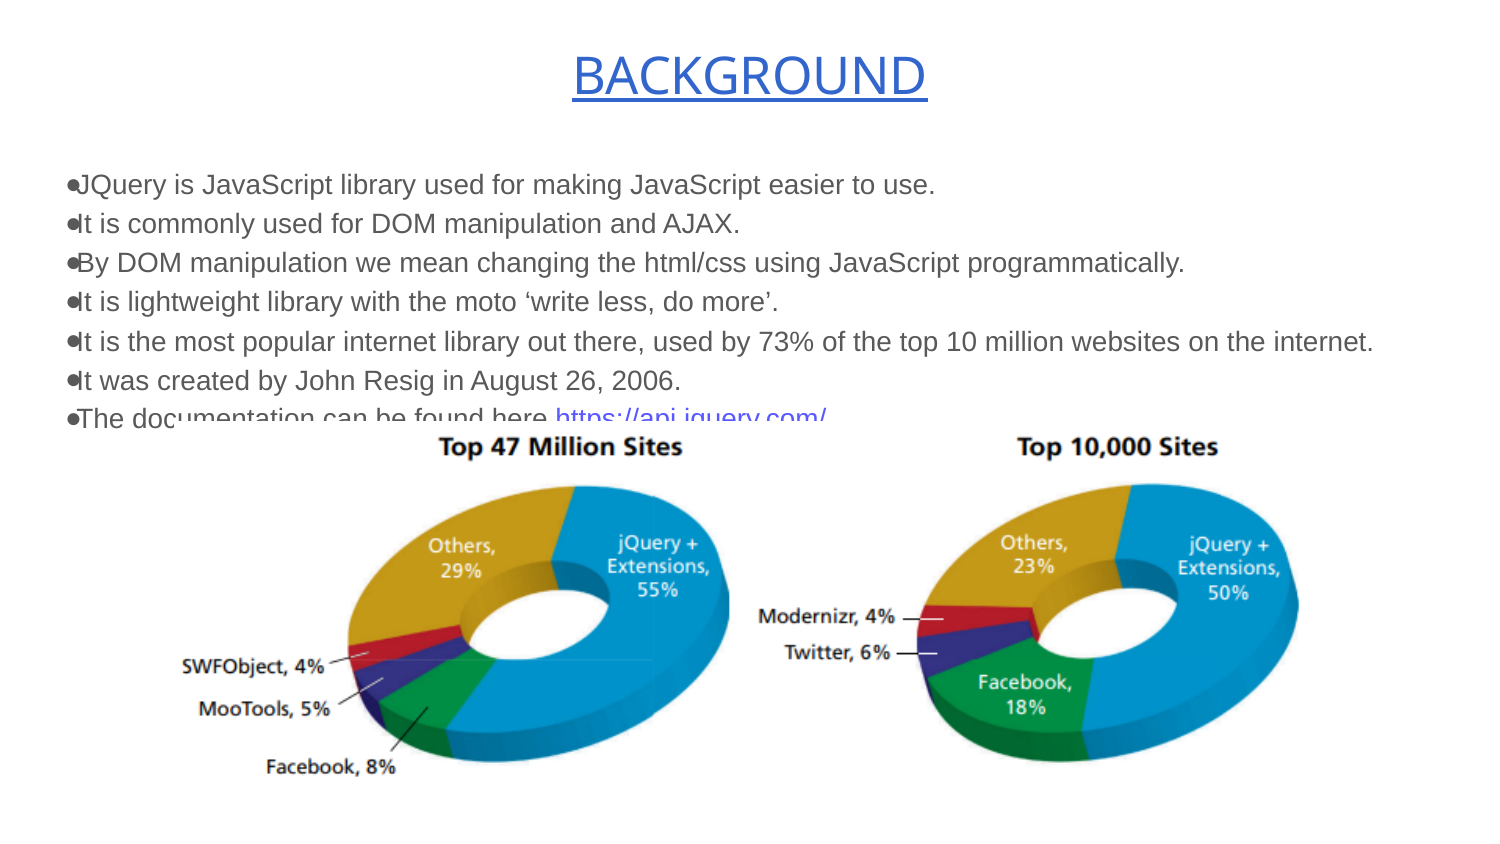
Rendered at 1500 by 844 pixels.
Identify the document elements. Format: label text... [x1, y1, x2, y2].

subtitle JQuery is JavaScript library used for making JavaScript easier to use. It is commonly used for DOM manipulation and AJAX. By DOM manipulation we mean changing the html/css using JavaScript programmatically. It is lightweight library with the moto ‘write less, do more’. It is the most popular internet library out there, used by 73% of the top 10 million websites on the internet. It was created by John Resig in August 26, 2006. The documentation can be found here https://api.jquery.com/. [50, 159, 1463, 447]
title BACKGROUND [0, 37, 1500, 110]
picture [174, 421, 1321, 788]
